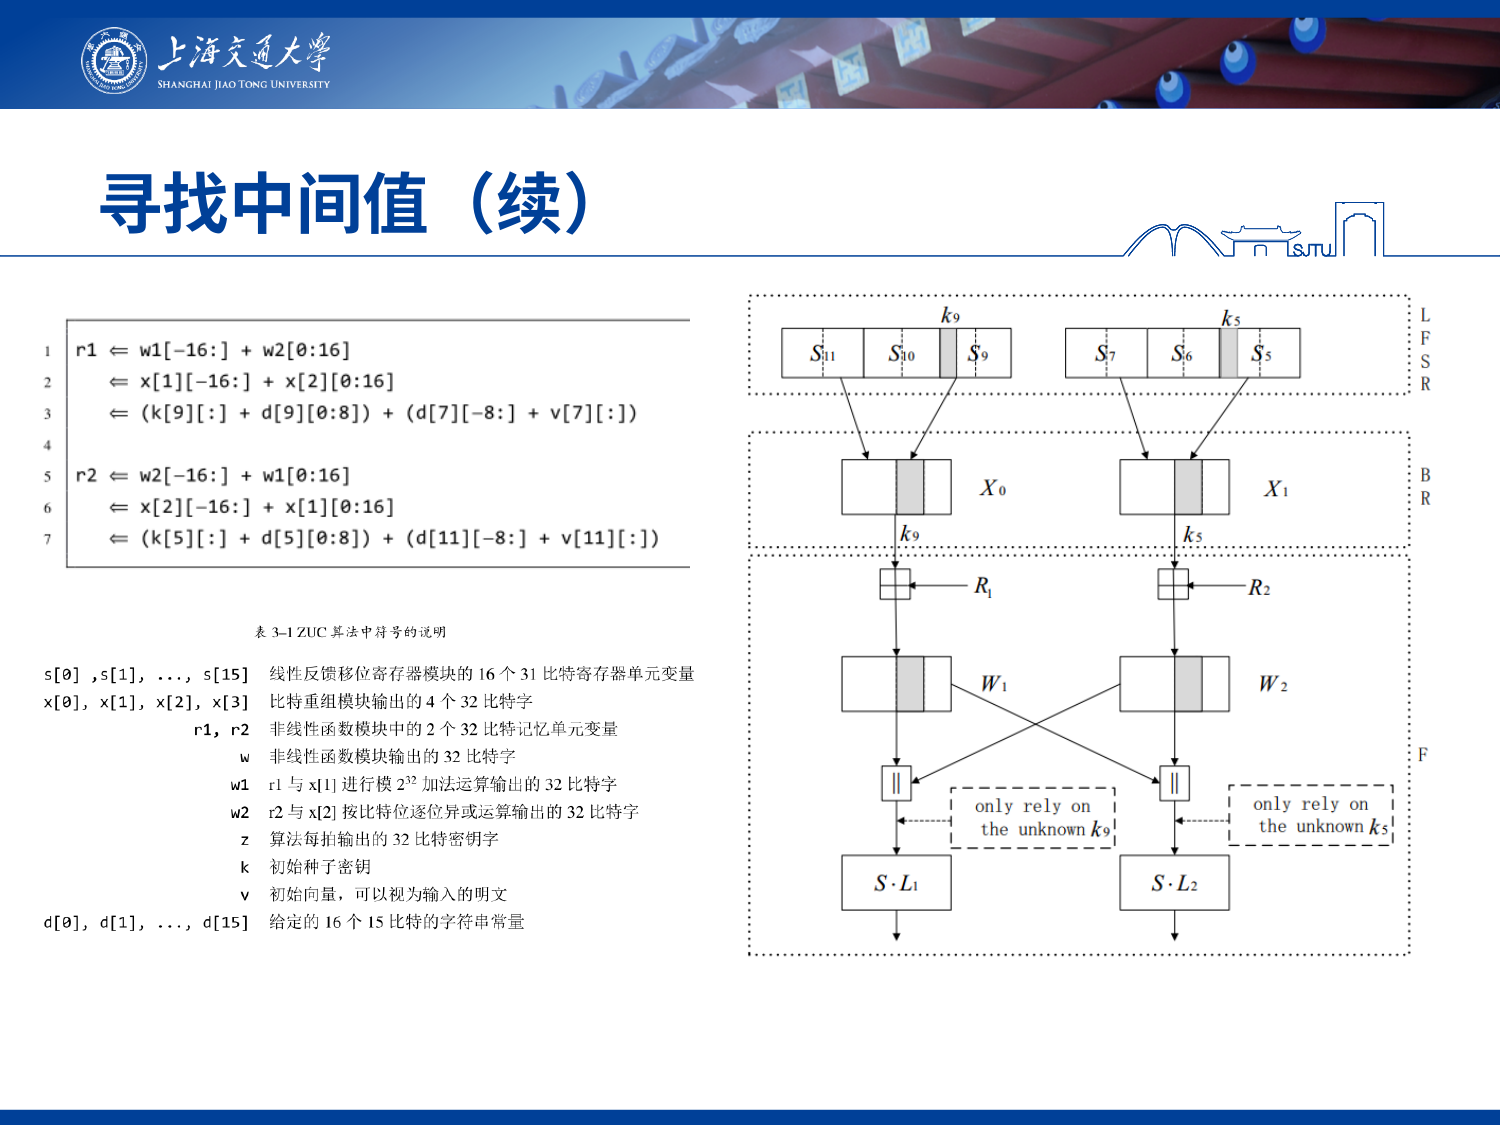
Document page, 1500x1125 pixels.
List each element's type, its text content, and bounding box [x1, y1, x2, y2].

title 寻找中间值（续） [81, 159, 1455, 254]
picture [725, 278, 1455, 970]
picture [0, 18, 1500, 109]
picture [29, 606, 714, 970]
picture [29, 304, 690, 580]
